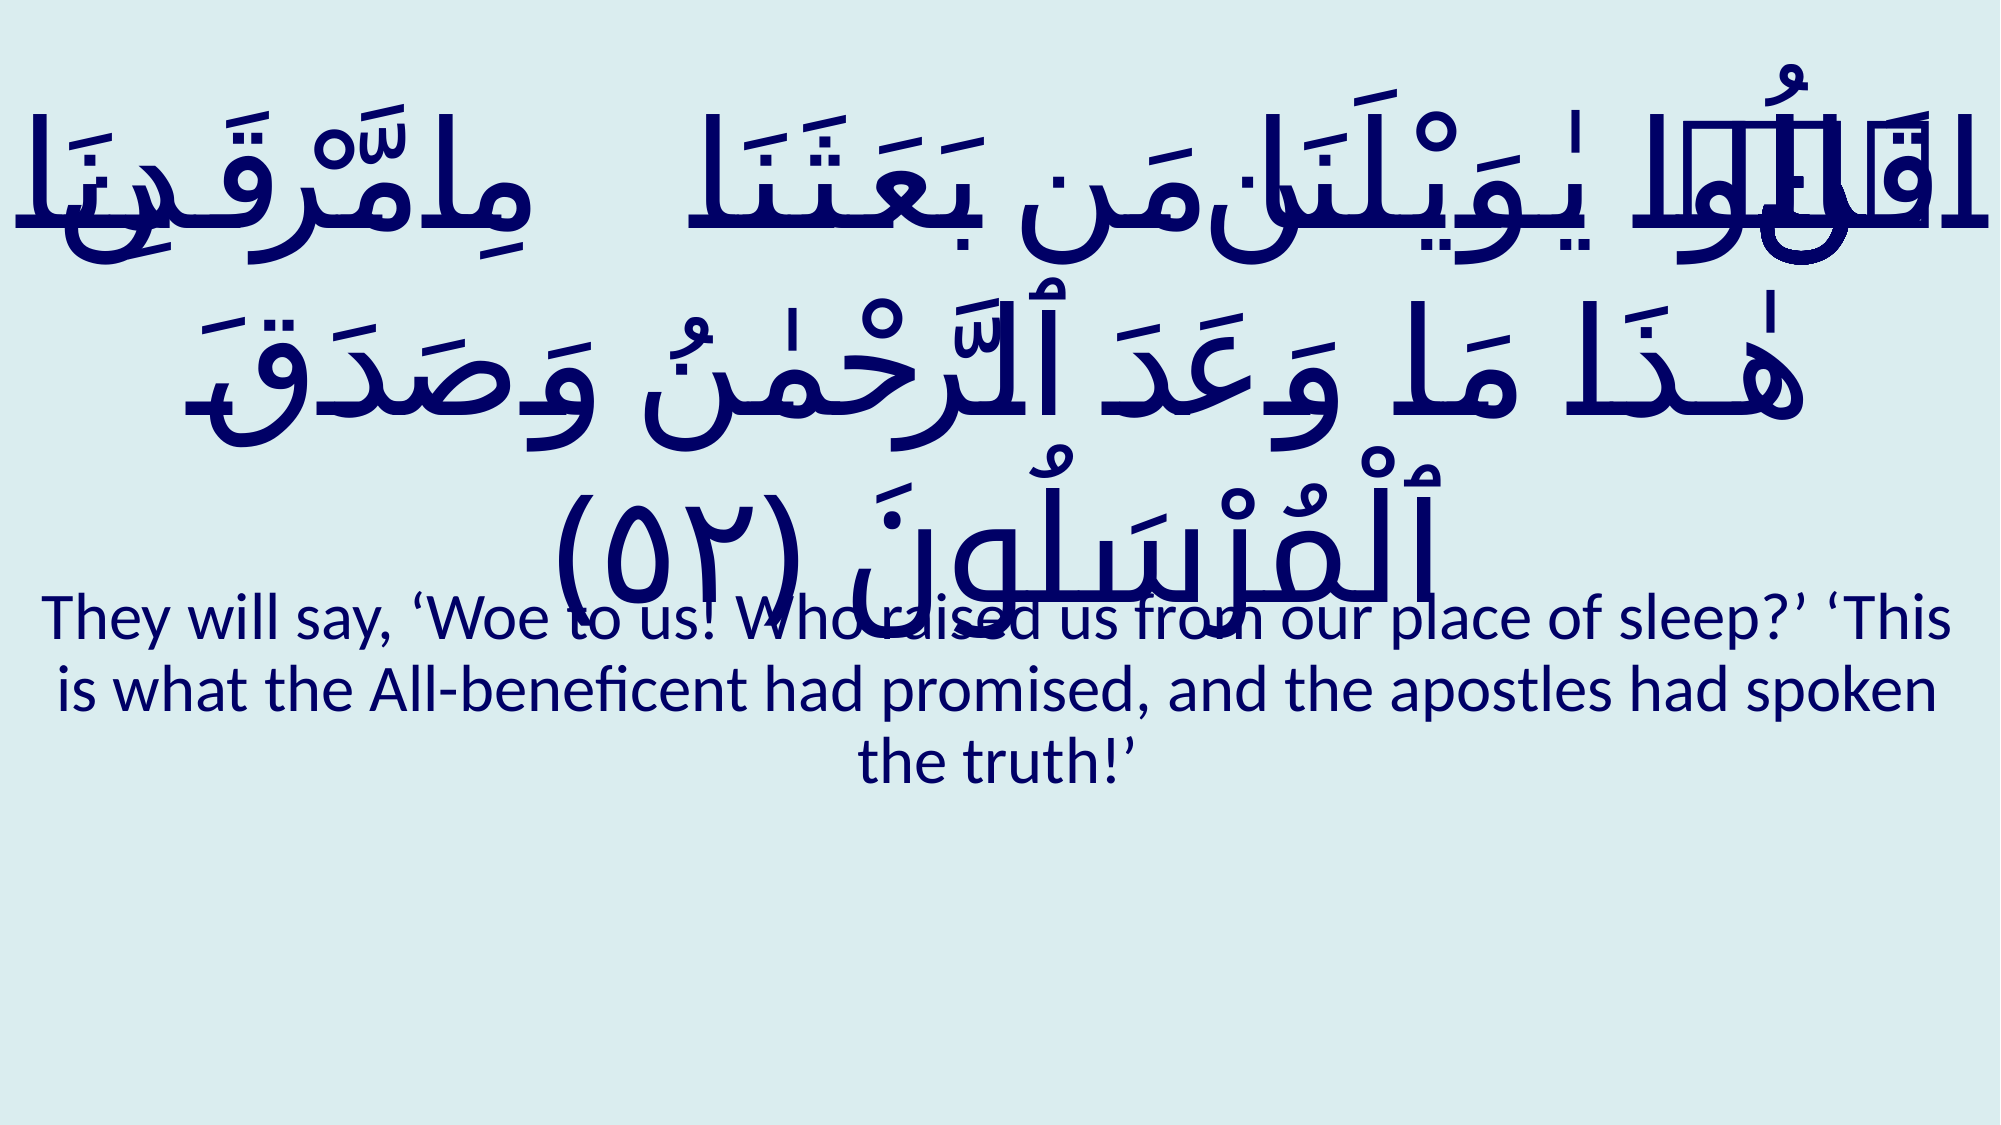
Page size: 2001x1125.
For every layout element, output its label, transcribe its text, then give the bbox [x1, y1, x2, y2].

subtitle They will say, ‘Woe to us! Who raised us from our place of sleep?’ ‘This is what the All-beneficent had promised, and the apostles had spoken the truth!’ [7, 574, 1989, 862]
title قَالُوا۟ يٰوَيْلَنَا مَنۢ بَعَثَنَا مِن مَّرْقَدِنَاۜۗ هٰذَا مَا وَعَدَ ٱلرَّحْمٰنُ وَصَدَقَ ٱلْمُرْسَلُونَ ﴿٥٢﴾ [0, 231, 2000, 473]
